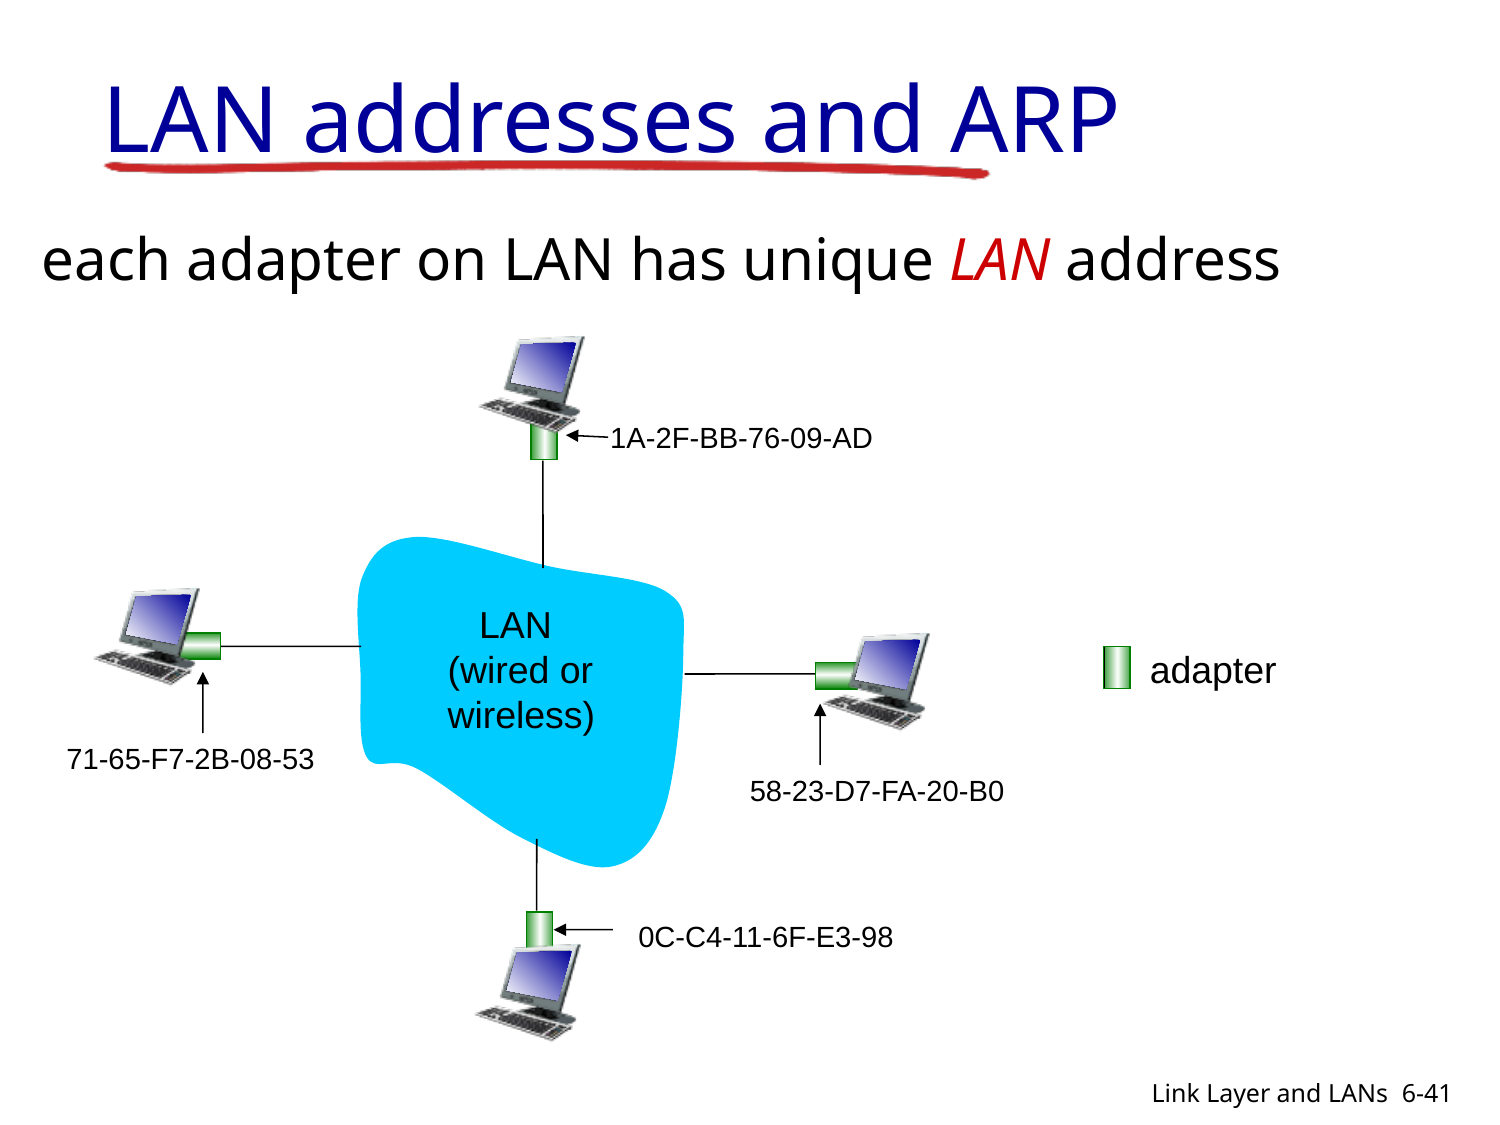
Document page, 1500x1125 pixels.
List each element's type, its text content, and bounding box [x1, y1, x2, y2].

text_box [69, 584, 221, 693]
title LAN addresses and ARP [87, 22, 1363, 210]
slide_number 6-41 [1387, 1069, 1478, 1115]
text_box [449, 911, 584, 1049]
text_box [1103, 646, 1130, 689]
text_box 0C-C4-11-6F-E3-98 [623, 910, 910, 961]
text_box each adapter on LAN has unique LAN address [27, 214, 1297, 300]
text_box 58-23-D7-FA-20-B0 [735, 764, 1020, 815]
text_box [798, 629, 933, 738]
text_box 1A-2F-BB-76-09-AD [595, 412, 888, 462]
text_box 71-65-F7-2B-08-53 [51, 733, 330, 783]
text_box adapter [1135, 638, 1292, 698]
footer Link Layer and LANs [1045, 1069, 1404, 1110]
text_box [454, 331, 588, 460]
picture [99, 156, 1001, 185]
text_box LAN (wired or wireless) [432, 593, 611, 744]
text_box [357, 536, 684, 868]
